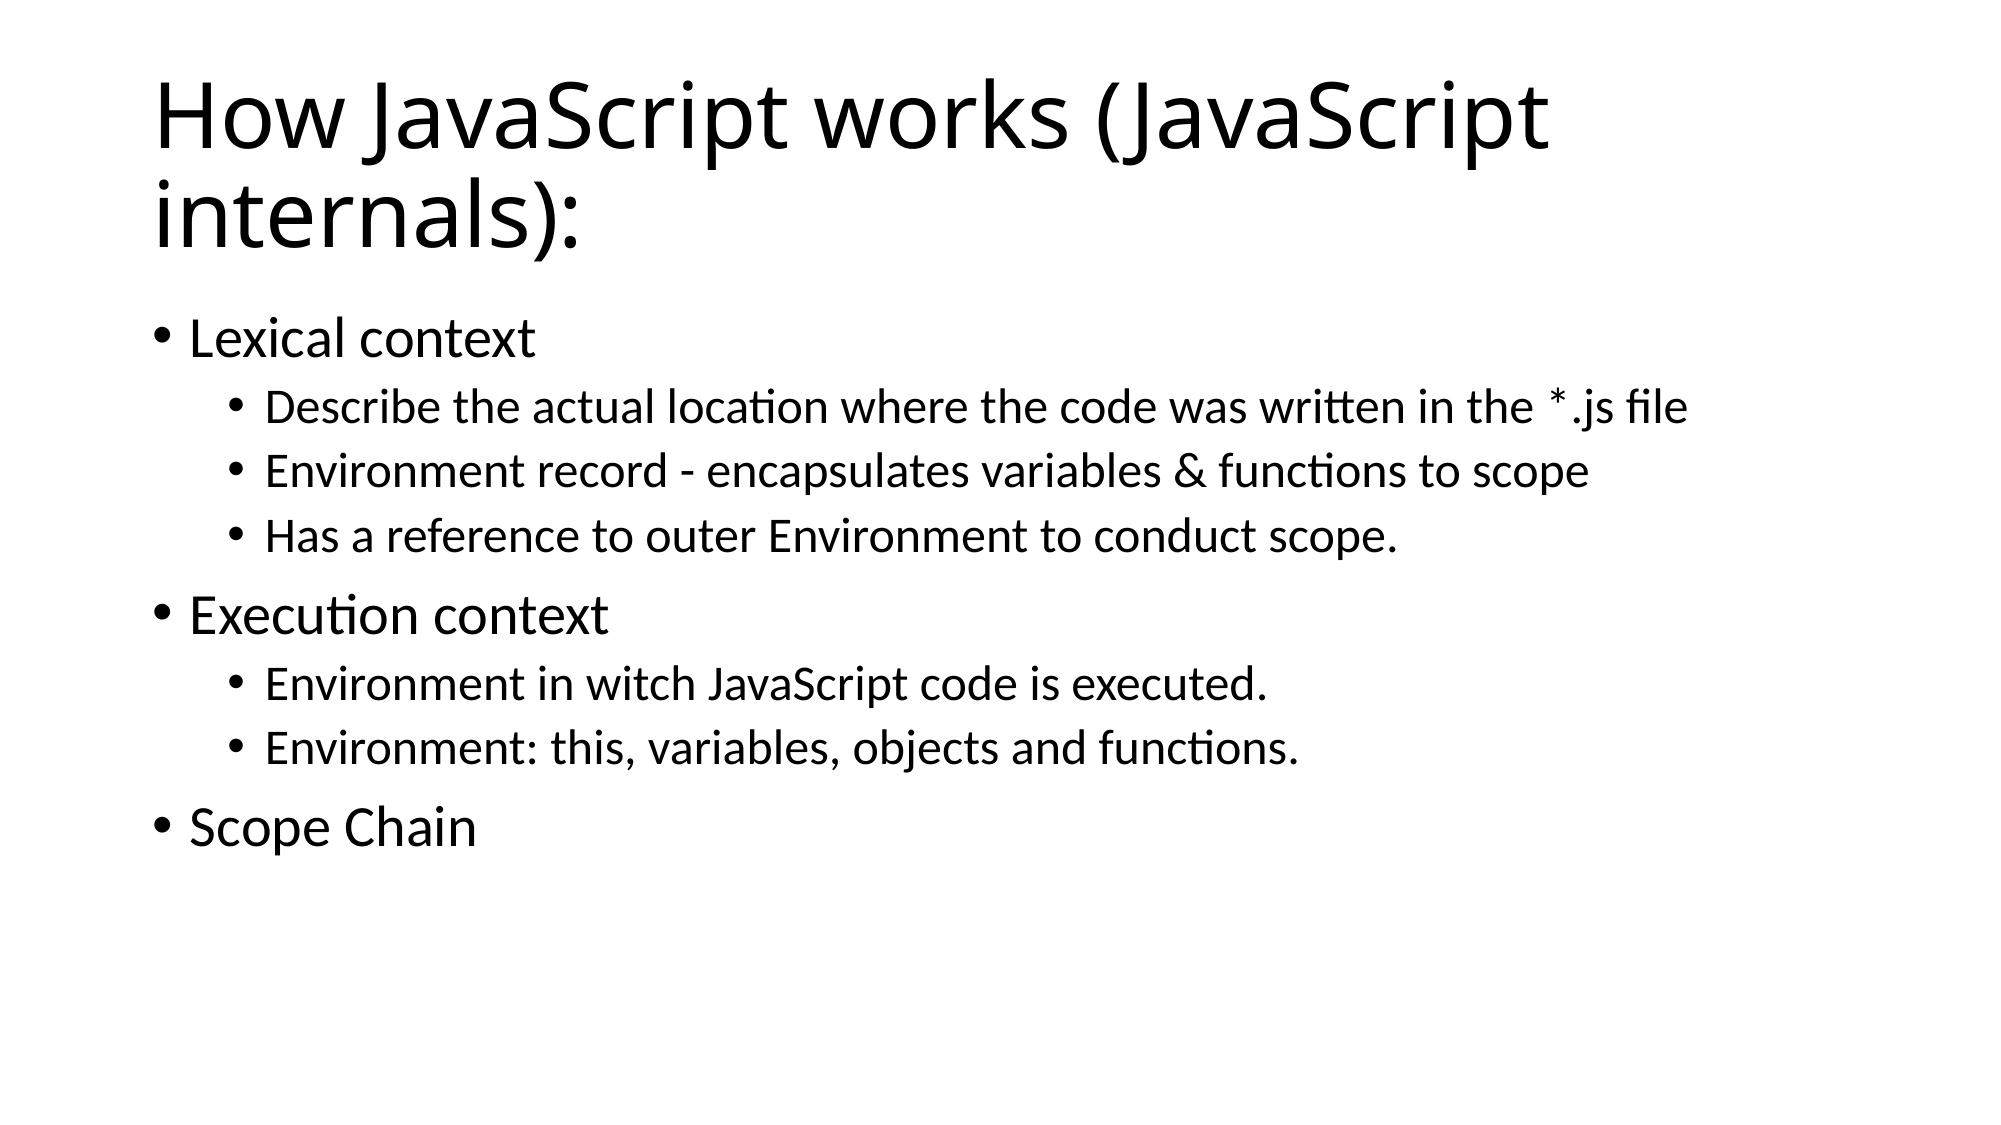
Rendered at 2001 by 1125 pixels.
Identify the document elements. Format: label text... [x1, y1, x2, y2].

title How JavaScript works (JavaScript internals): [137, 59, 1863, 278]
list Lexical context Describe the actual location where the code was written in the *.js file Environment record - encapsulates variables & functions to scope Has a reference to outer Environment to conduct scope. Execution context Environment in witch JavaScript code is executed. Environment: this, variables, objects and functions. Scope Chain [137, 299, 1863, 1014]
